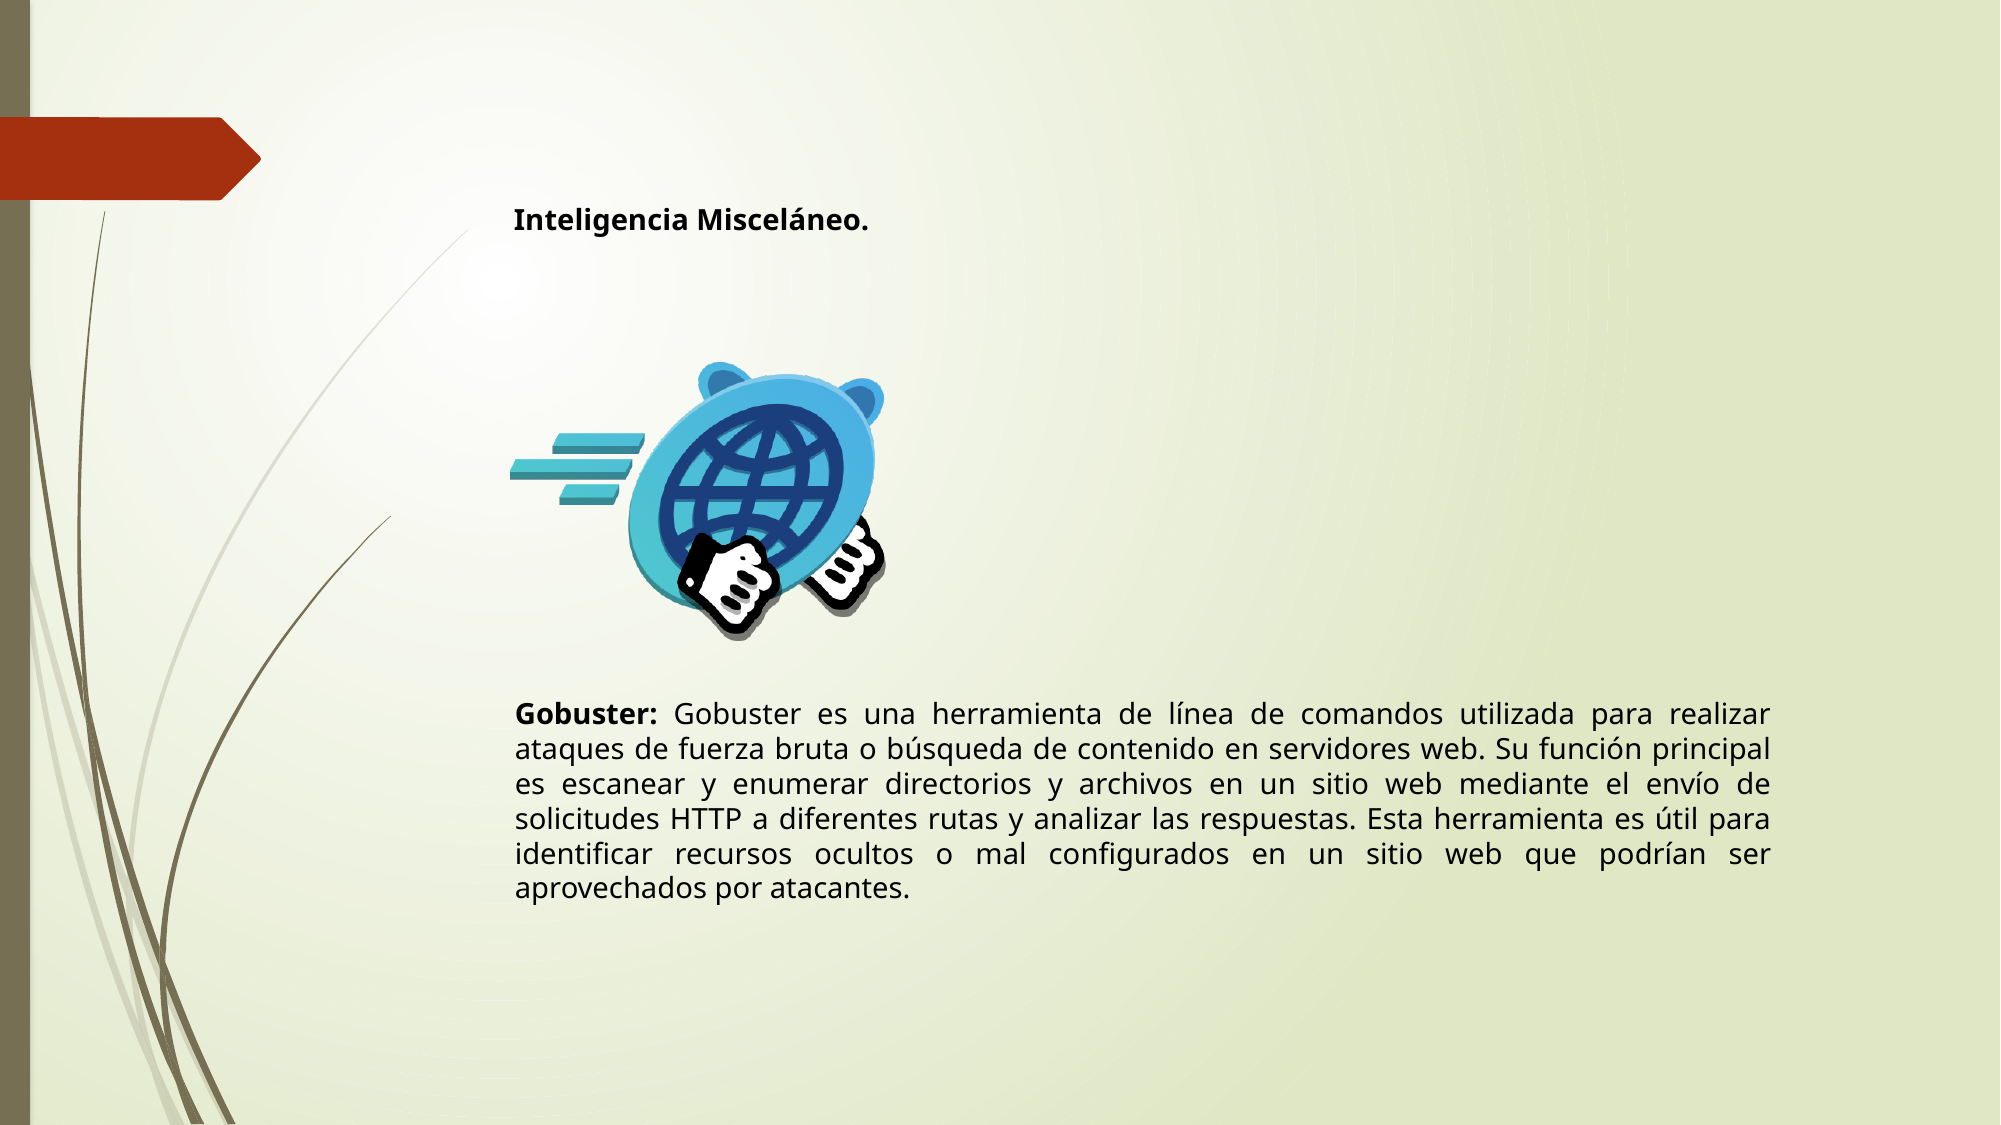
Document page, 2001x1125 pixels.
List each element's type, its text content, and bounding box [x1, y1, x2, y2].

text_box Gobuster: Gobuster es una herramienta de línea de comandos utilizada para realizar ataques de fuerza bruta o búsqueda de contenido en servidores web. Su función principal es escanear y enumerar directorios y archivos en un sitio web mediante el envío de solicitudes HTTP a diferentes rutas y analizar las respuestas. Esta herramienta es útil para identificar recursos ocultos o mal configurados en un sitio web que podrían ser aprovechados por atacantes. [499, 687, 1787, 913]
text_box Inteligencia Misceláneo. [498, 193, 892, 244]
picture [493, 267, 891, 665]
